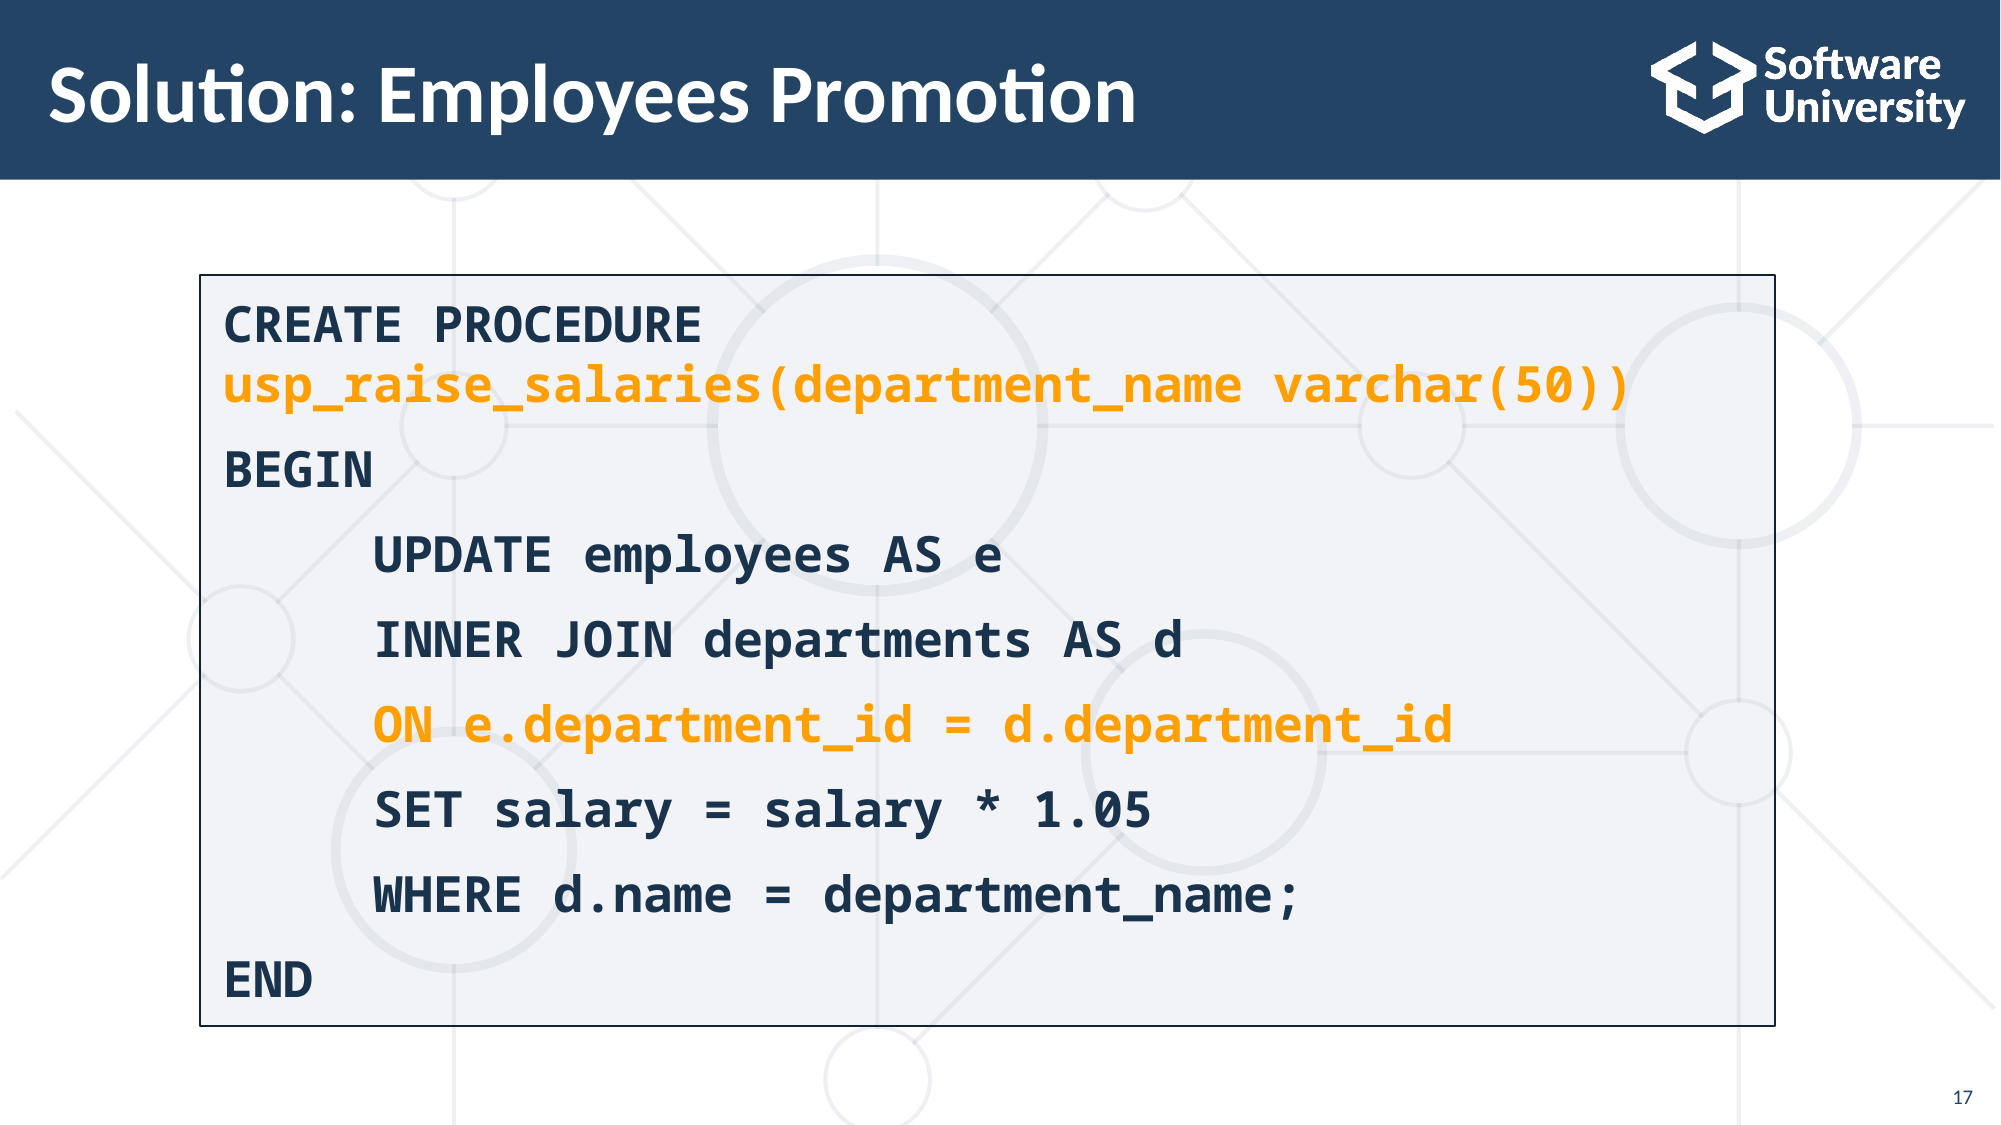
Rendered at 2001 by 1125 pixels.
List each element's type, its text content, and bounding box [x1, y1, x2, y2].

slide_number 17 [1927, 1067, 1989, 1117]
text_box CREATE PROCEDURE usp_raise_salaries(department_name varchar(50)) BEGIN UPDATE employees AS e INNER JOIN departments AS d ON e.department_id = d.department_id SET salary = salary * 1.05 WHERE d.name = department_name; END [199, 274, 1775, 1026]
title Solution: Employees Promotion [31, 16, 1625, 162]
picture [1651, 41, 1966, 134]
